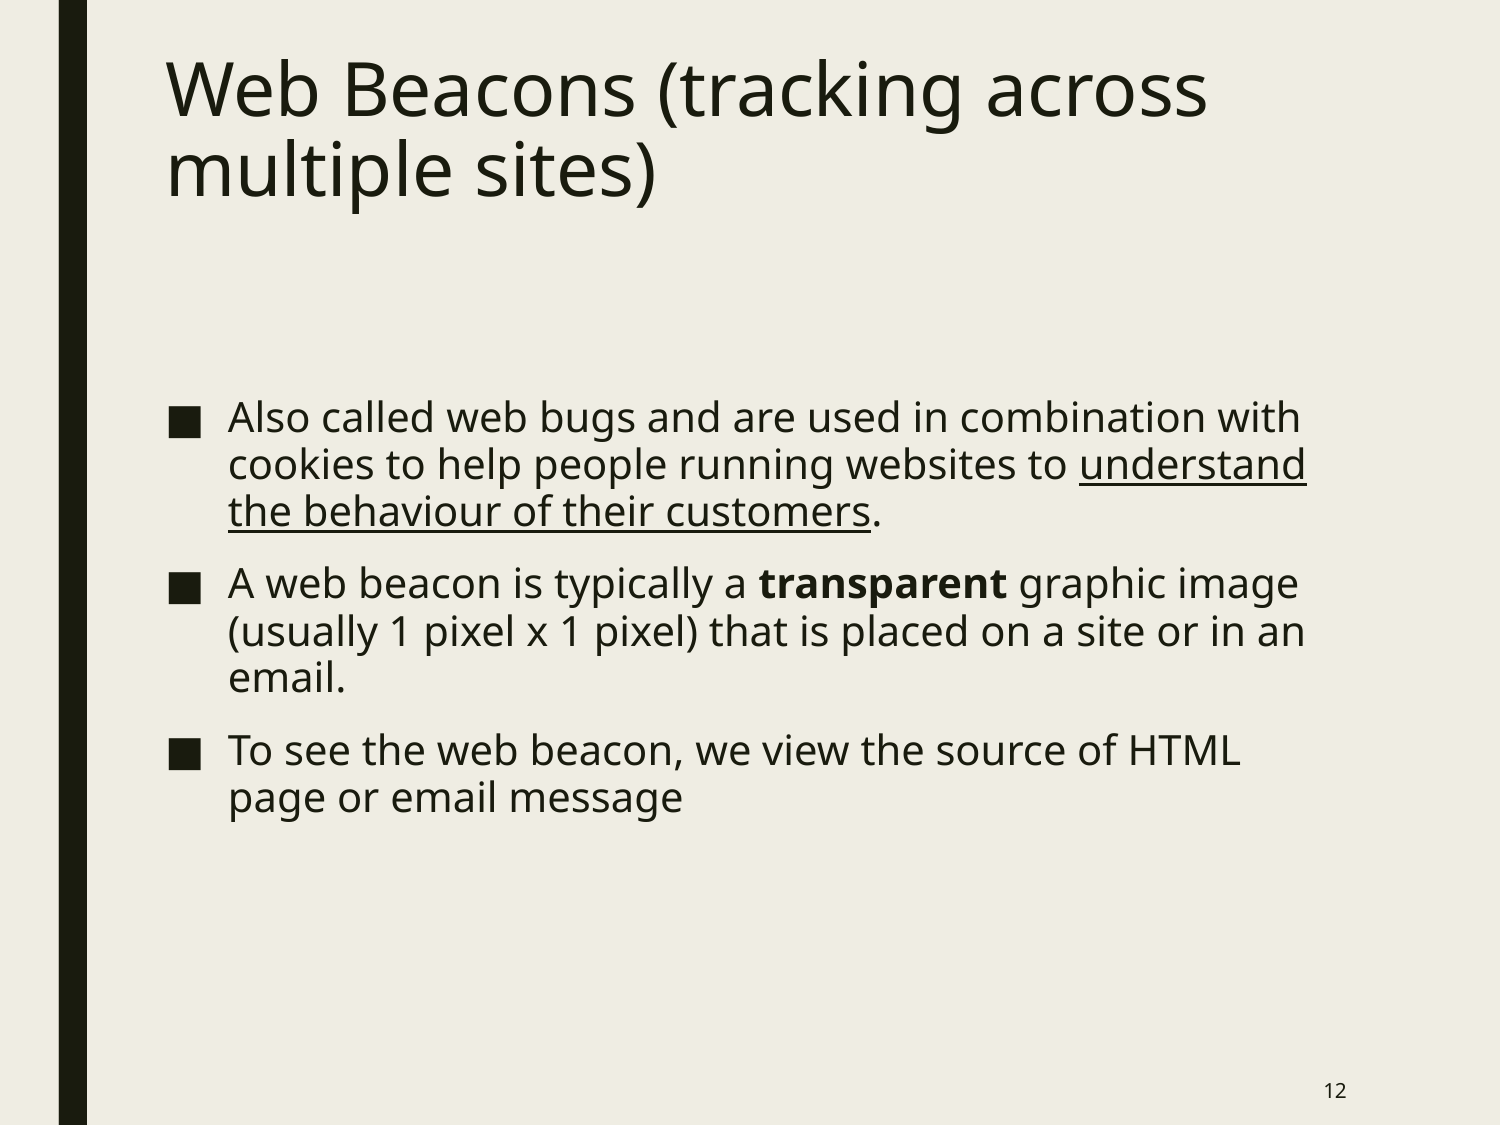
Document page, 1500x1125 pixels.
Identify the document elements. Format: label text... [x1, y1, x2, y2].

title Web Beacons (tracking across multiple sites) [150, 45, 1425, 233]
slide_number 12 [1165, 1058, 1362, 1125]
list Also called web bugs and are used in combination with cookies to help people running websites to understand the behaviour of their customers. A web beacon is typically a transparent graphic image (usually 1 pixel x 1 pixel) that is placed on a site or in an email. To see the web beacon, we view the source of HTML page or email message [150, 387, 1332, 975]
